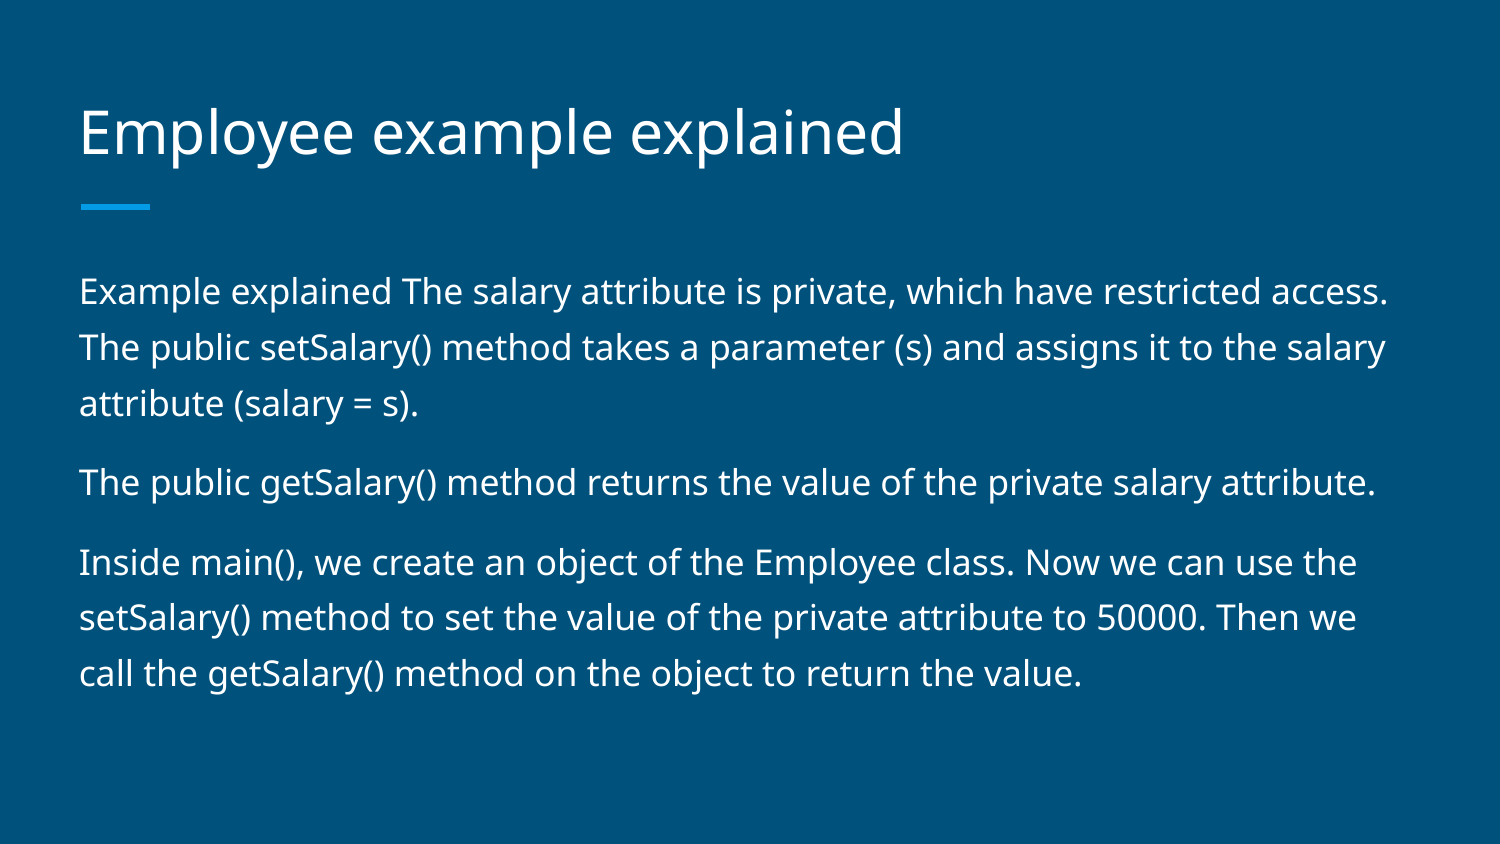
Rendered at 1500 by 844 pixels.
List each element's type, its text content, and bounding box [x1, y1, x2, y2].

list Example explained The salary attribute is private, which have restricted access. The public setSalary() method takes a parameter (s) and assigns it to the salary attribute (salary = s). The public getSalary() method returns the value of the private salary attribute. Inside main(), we create an object of the Employee class. Now we can use the setSalary() method to set the value of the private attribute to 50000. Then we call the getSalary() method on the object to return the value. [63, 244, 1437, 750]
title Employee example explained [63, 75, 1437, 188]
